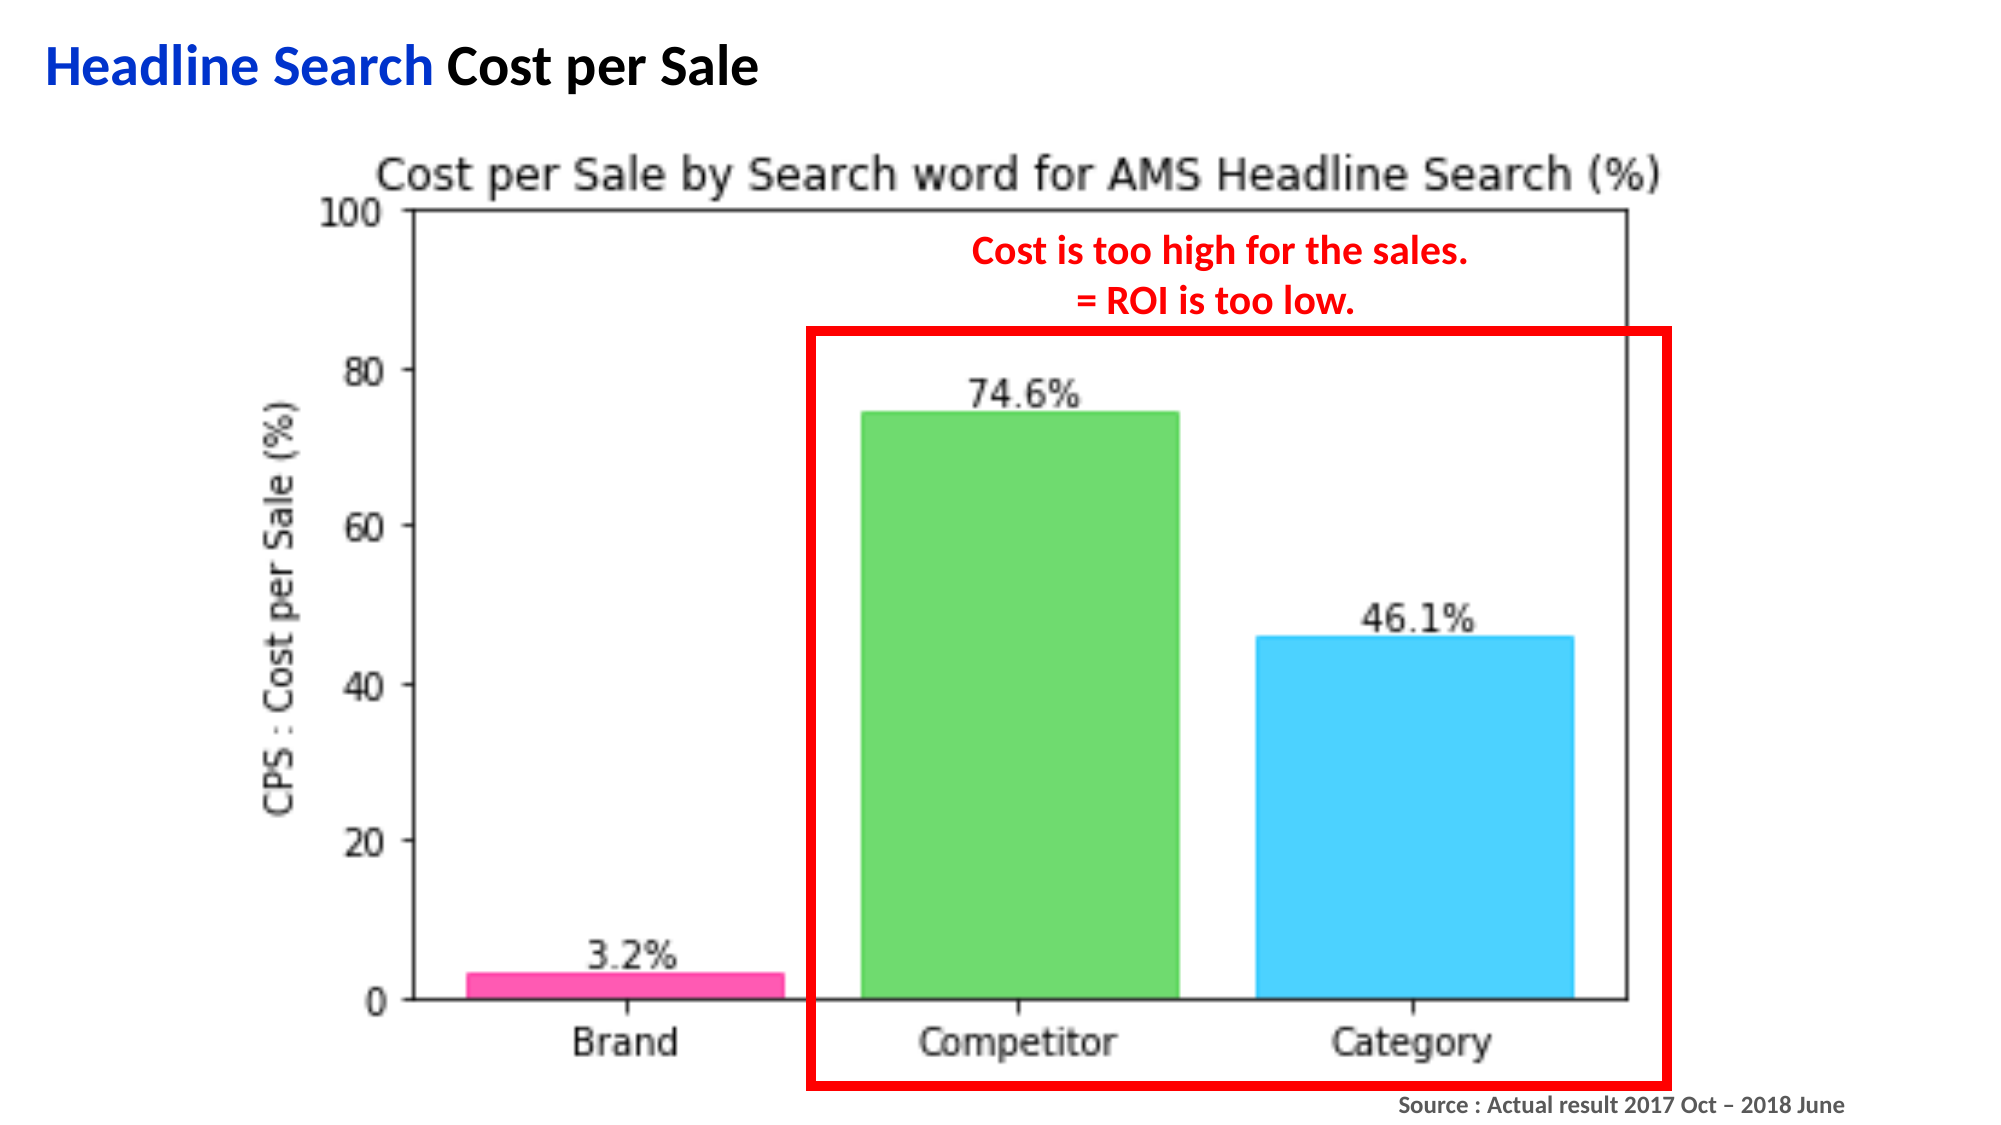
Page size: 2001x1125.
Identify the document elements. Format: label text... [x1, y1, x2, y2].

text_box Headline Search Cost per Sale [30, 20, 1261, 105]
picture [243, 130, 1688, 1086]
text_box Source : Actual result 2017 Oct – 2018 June [1162, 1081, 1862, 1125]
